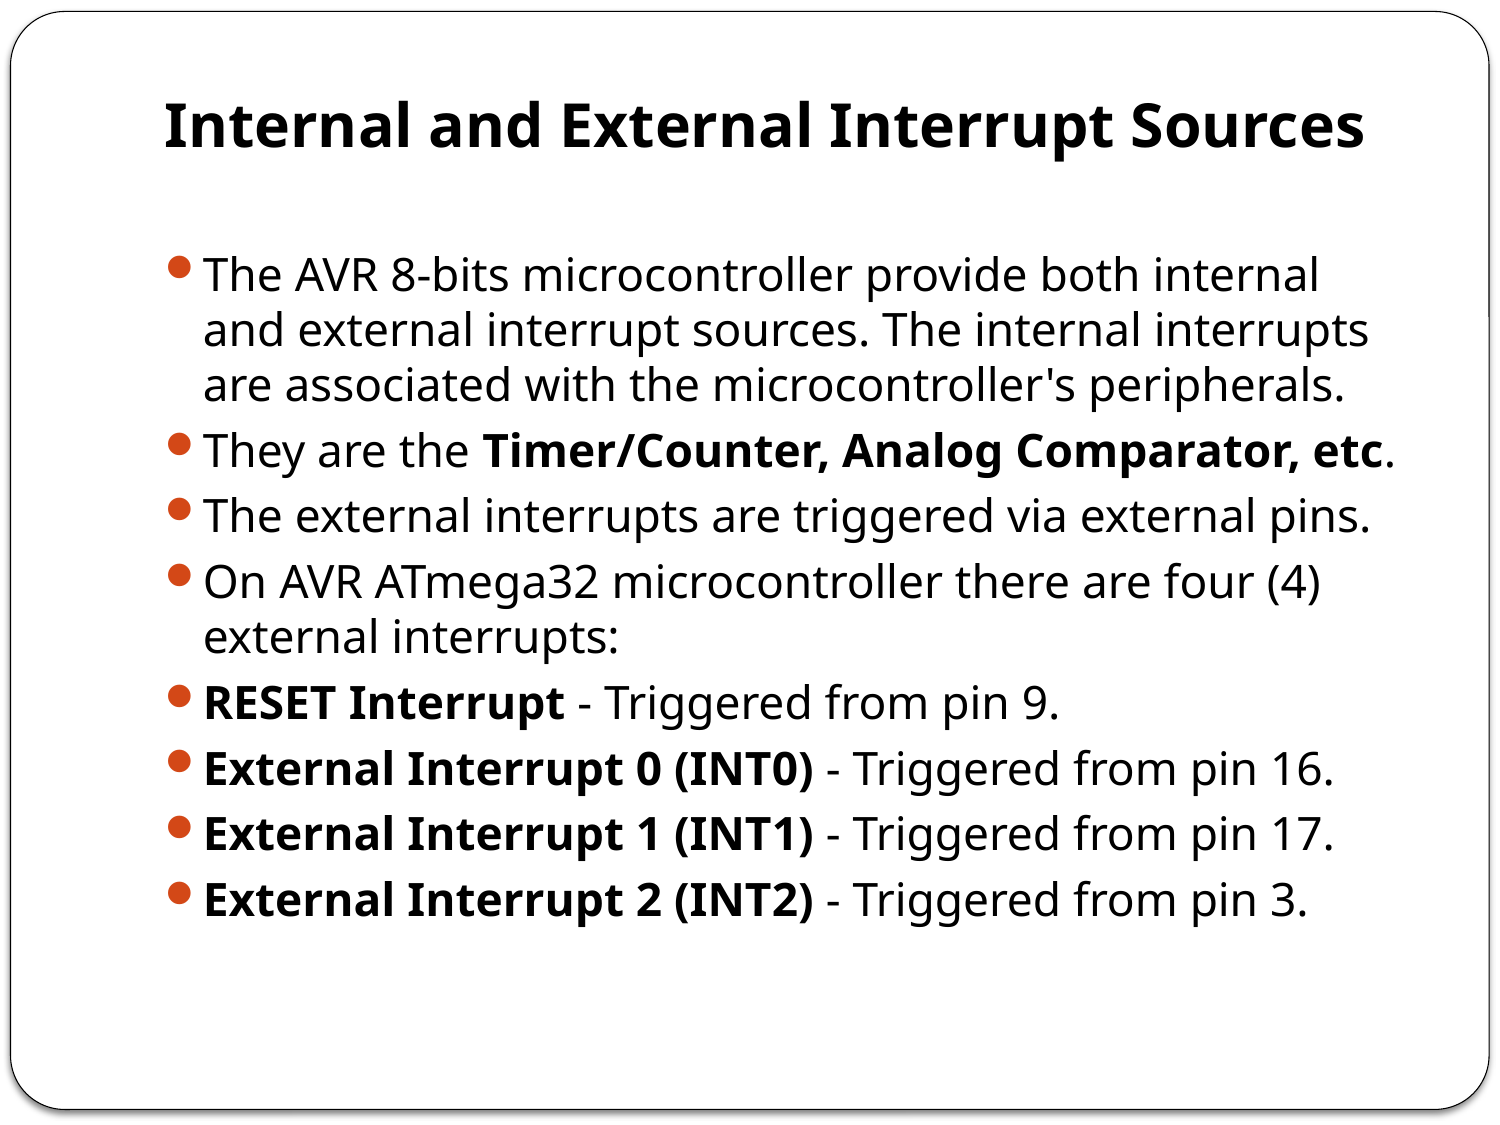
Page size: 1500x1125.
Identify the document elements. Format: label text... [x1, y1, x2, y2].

title Internal and External Interrupt Sources [150, 45, 1425, 175]
list The AVR 8-bits microcontroller provide both internal and external interrupt sources. The internal interrupts are associated with the microcontroller's peripherals. They are the Timer/Counter, Analog Comparator, etc. The external interrupts are triggered via external pins. On AVR ATmega32 microcontroller there are four (4) external interrupts: RESET Interrupt - Triggered from pin 9. External Interrupt 0 (INT0) - Triggered from pin 16. External Interrupt 1 (INT1) - Triggered from pin 17. External Interrupt 2 (INT2) - Triggered from pin 3. [150, 237, 1425, 988]
